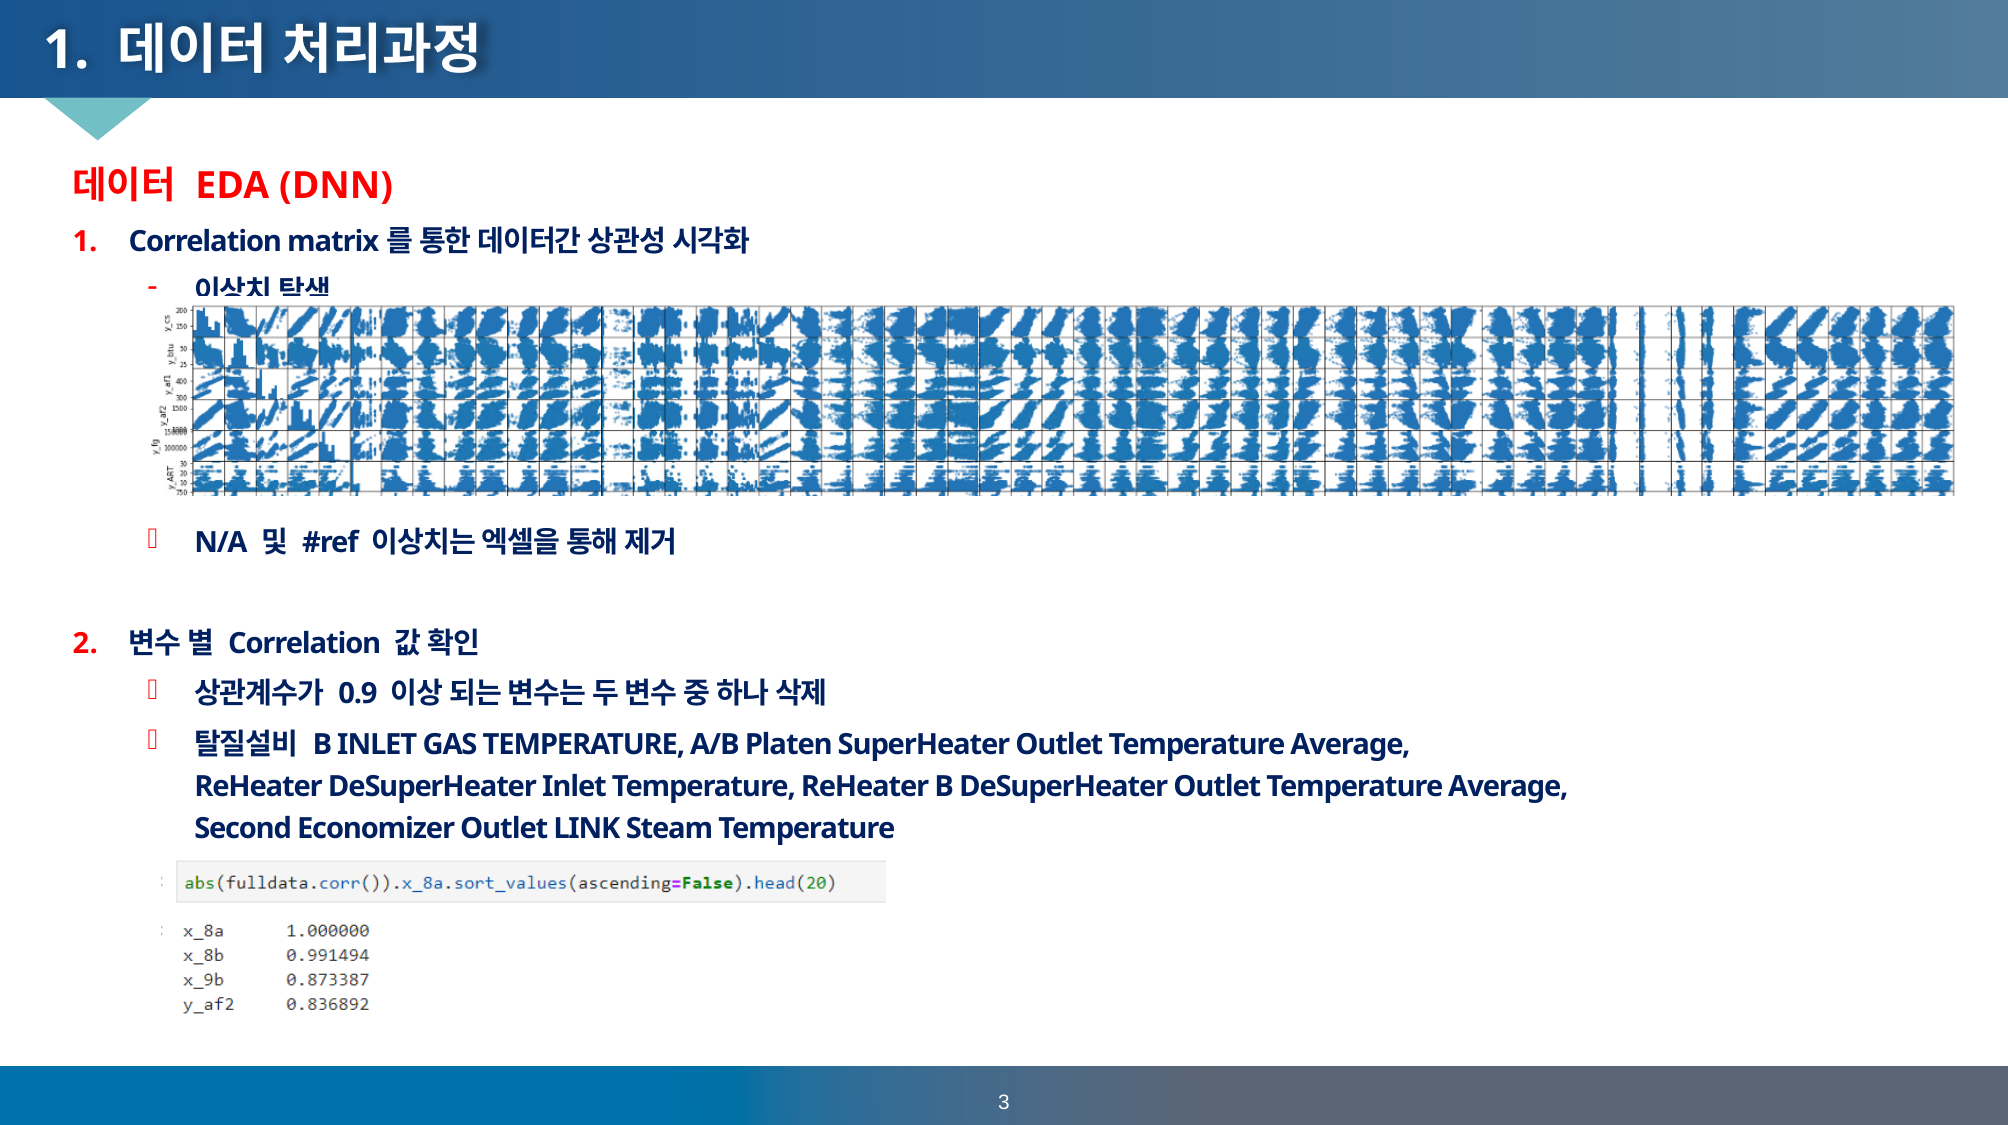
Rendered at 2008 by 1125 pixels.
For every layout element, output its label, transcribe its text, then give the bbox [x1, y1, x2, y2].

picture [754, 1066, 2008, 1125]
title 1. 데이터 처리과정 [43, 14, 1331, 79]
text_box 데이터 EDA (DNN) Correlation matrix를 통한 데이터간 상관성 시각화 이상치 탐색 N/A 및 #ref 이상치는 엑셀을 통해 제거 변수 별 Correlation 값 확인 상관계수가 0.9 이상 되는 변수는 두 변수 중 하나 삭제 탈질설비 B INLET GAS TEMPERATURE, A/B Platen SuperHeater Outlet Temperature Average, ReHeater DeSuperHeater Inlet Temperature, ReHeater B DeSuperHeater Outlet Temperature Average, Second Economizer Outlet LINK Steam Temperature [72, 145, 2008, 418]
picture [147, 296, 1975, 496]
picture [160, 856, 886, 1017]
